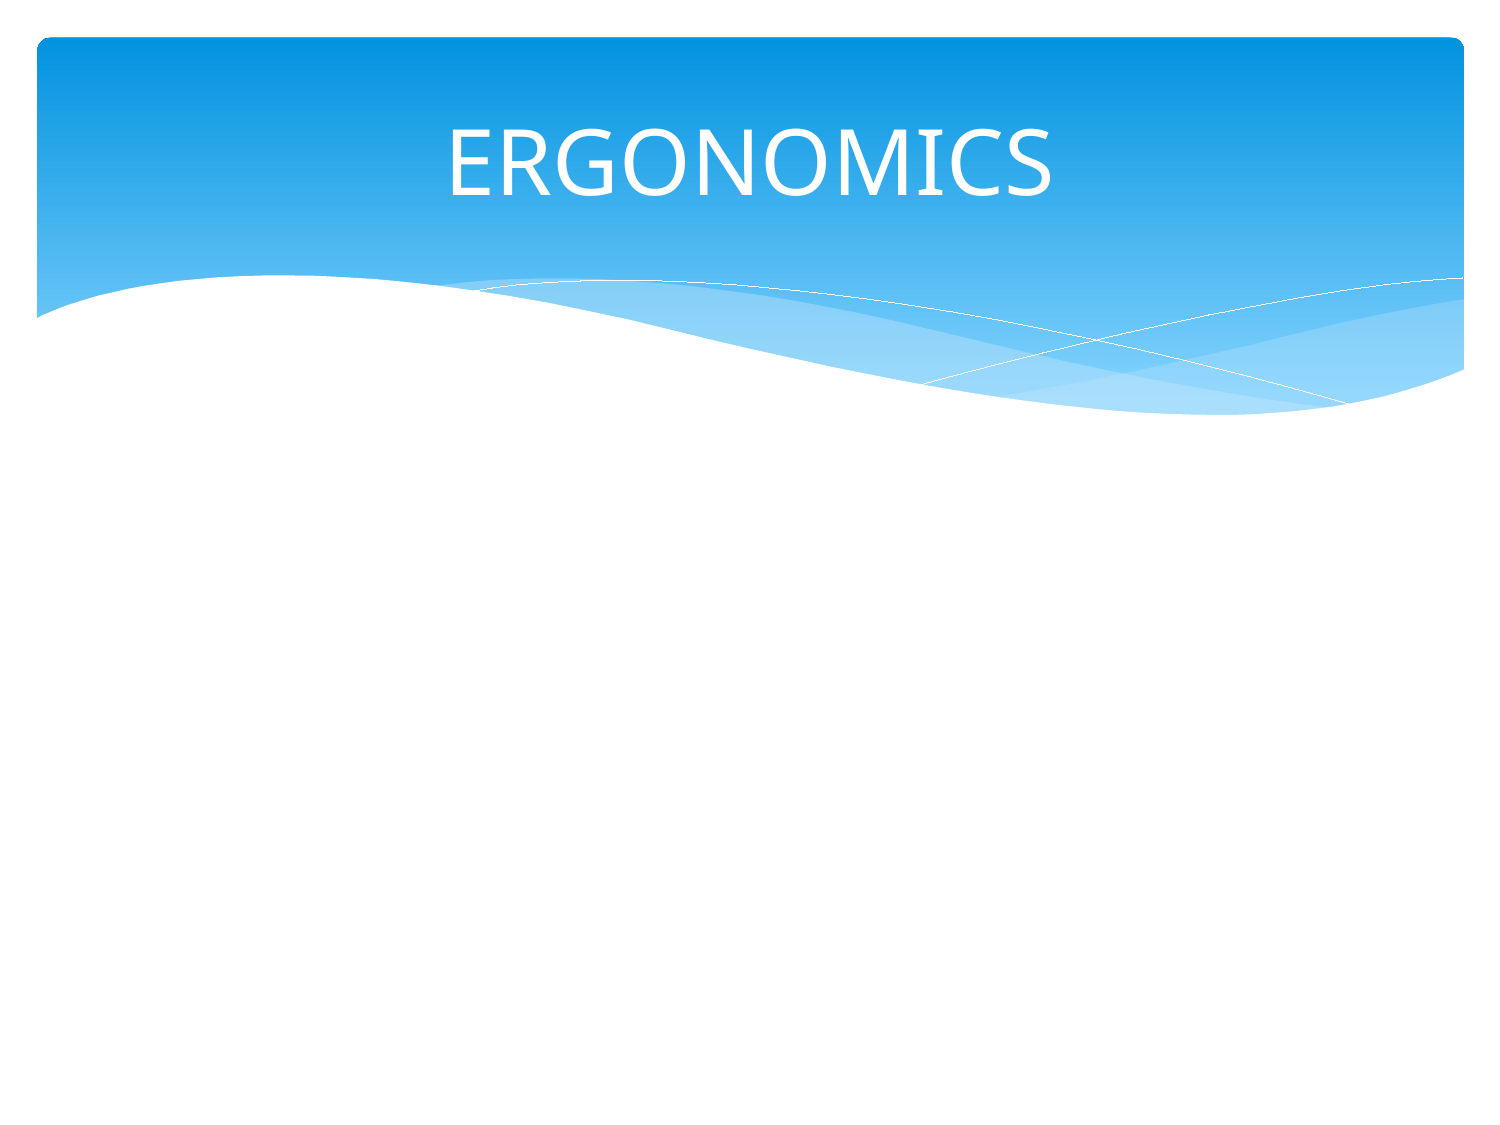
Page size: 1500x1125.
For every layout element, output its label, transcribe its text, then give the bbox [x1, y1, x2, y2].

title ERGONOMICS [75, 55, 1425, 261]
